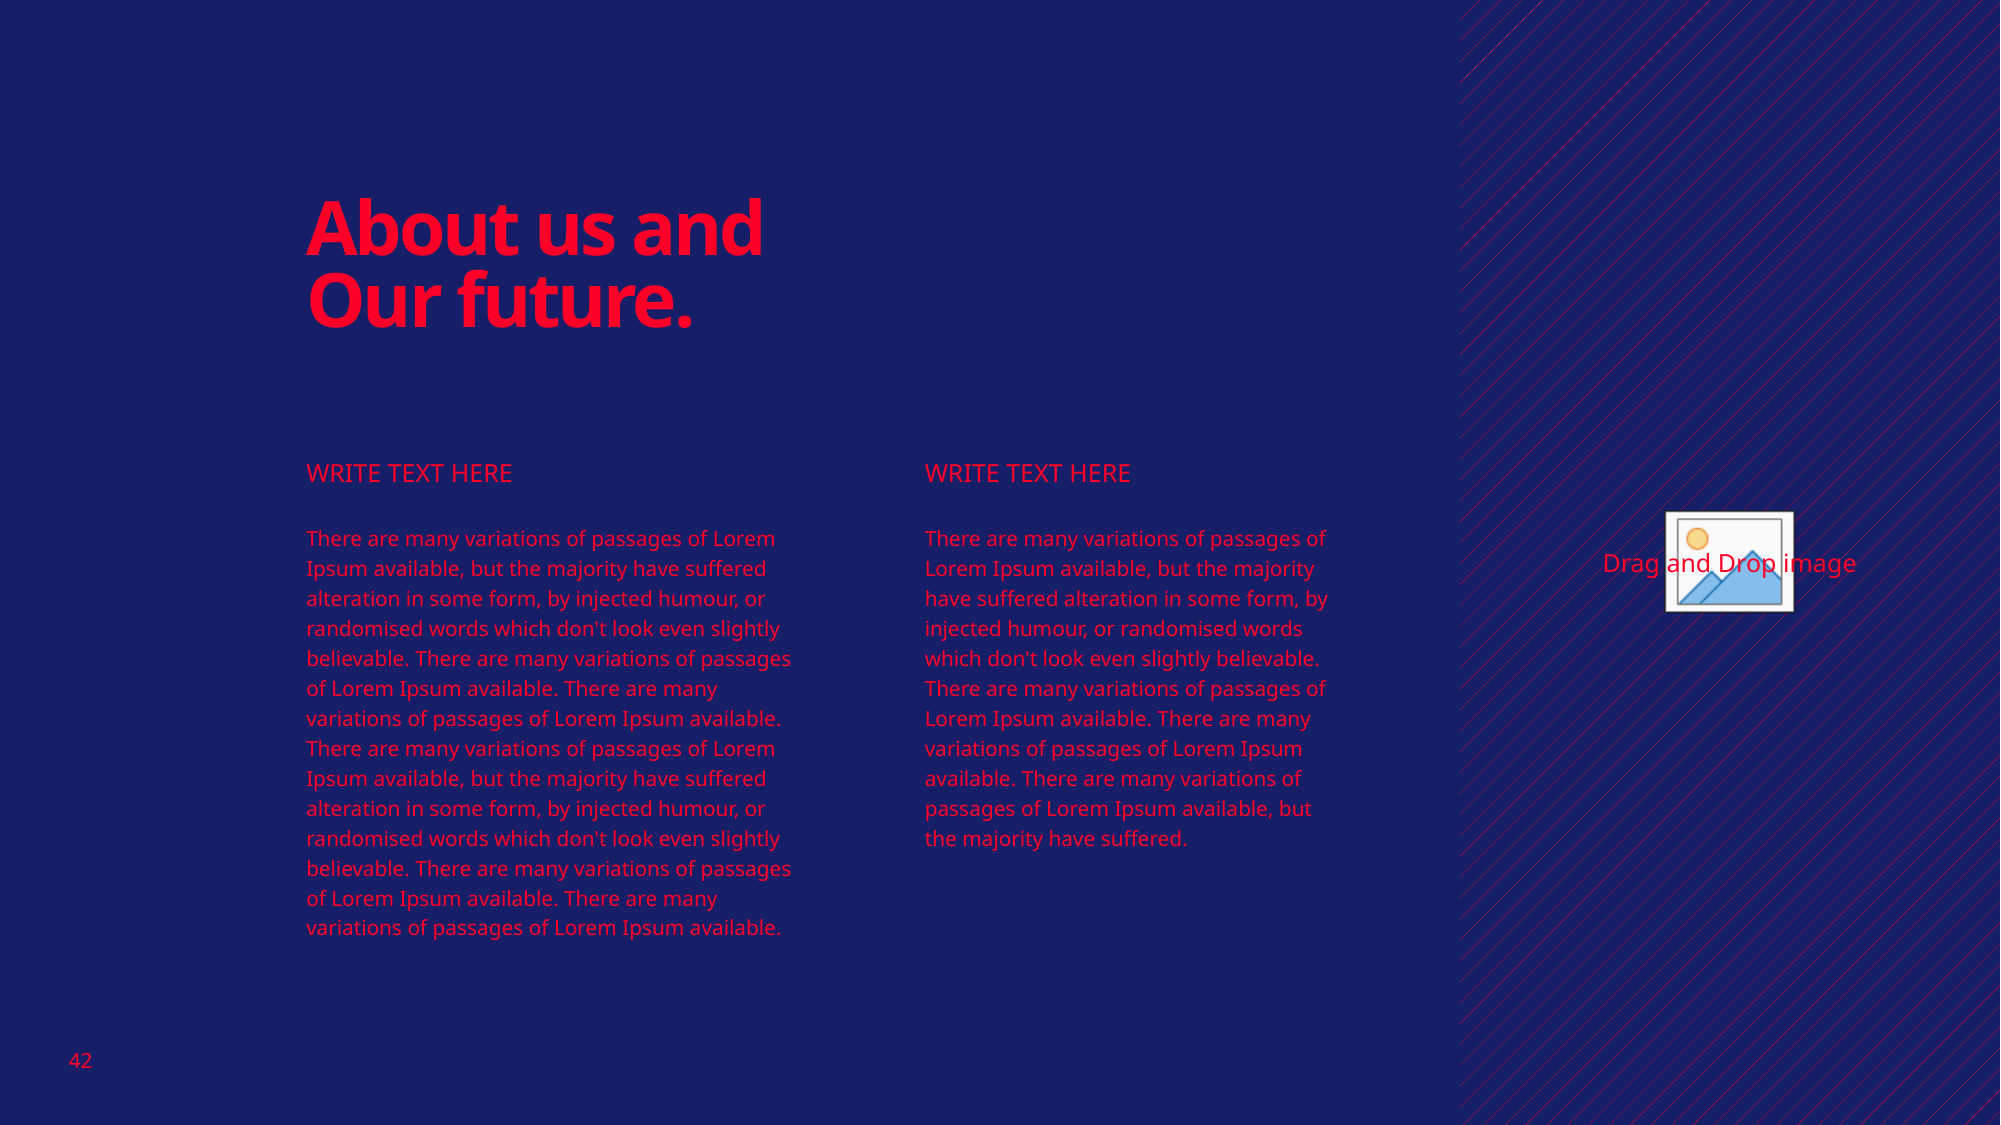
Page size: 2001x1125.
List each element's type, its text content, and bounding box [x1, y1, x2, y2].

text_box There are many variations of passages of Lorem Ipsum available, but the majority have suffered alteration in some form, by injected humour, or randomised words which don't look even slightly believable. There are many variations of passages of Lorem Ipsum available. There are many variations of passages of Lorem Ipsum available. There are many variations of passages of Lorem Ipsum available, but the majority have suffered. [924, 513, 1329, 858]
text_box WRITE TEXT HERE [924, 458, 1269, 495]
text_box There are many variations of passages of Lorem Ipsum available, but the majority have suffered alteration in some form, by injected humour, or randomised words which don't look even slightly believable. There are many variations of passages of Lorem Ipsum available. There are many variations of passages of Lorem Ipsum available. There are many variations of passages of Lorem Ipsum available, but the majority have suffered alteration in some form, by injected humour, or randomised words which don't look even slightly believable. There are many variations of passages of Lorem Ipsum available. There are many variations of passages of Lorem Ipsum available. [306, 513, 796, 978]
title About us and Our future. [306, 166, 1000, 433]
slide_number 42 [38, 1039, 123, 1078]
picture [1459, 0, 2000, 1125]
text_box WRITE TEXT HERE [306, 458, 651, 495]
